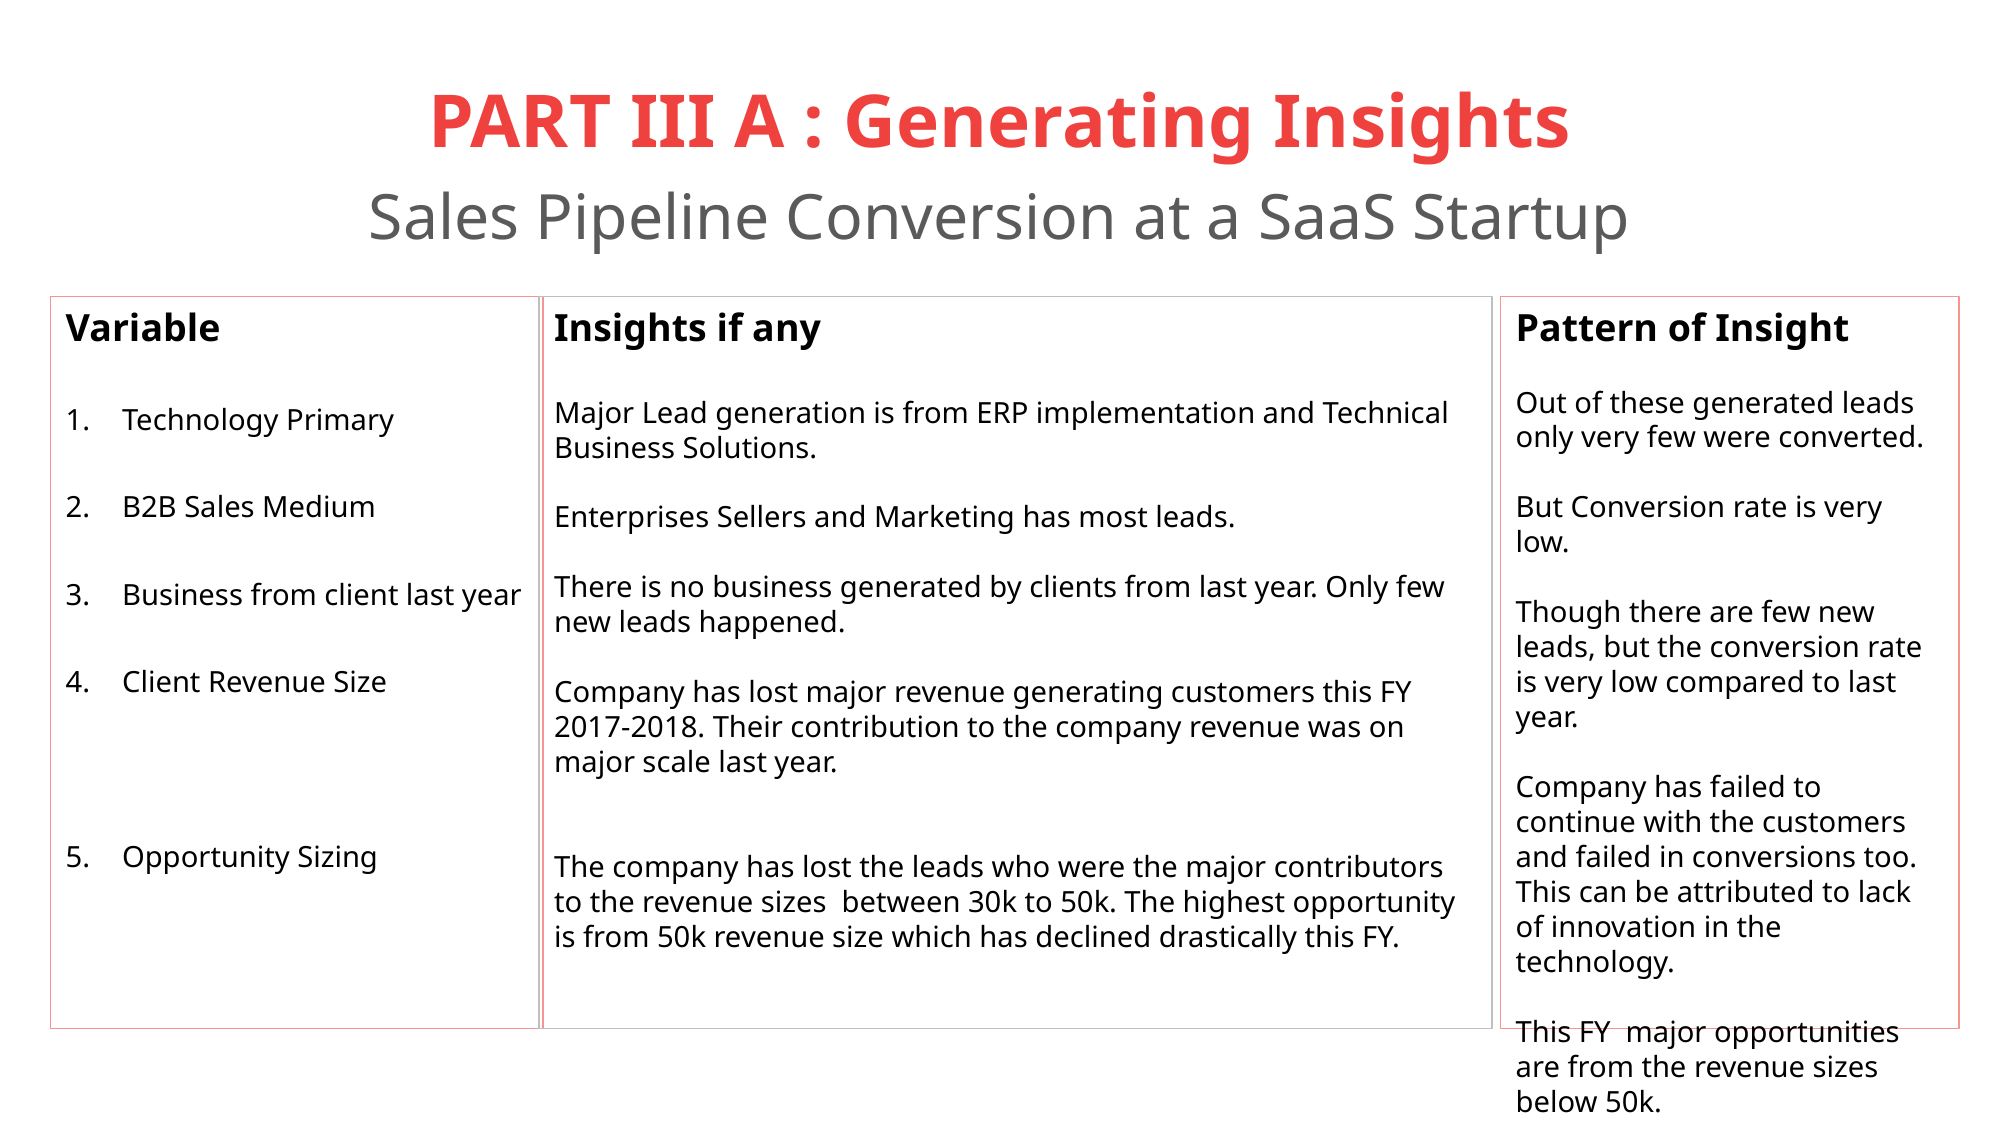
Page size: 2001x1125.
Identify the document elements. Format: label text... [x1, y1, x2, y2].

title PART III A : Generating Insights Sales Pipeline Conversion at a SaaS Startup [137, 59, 1863, 278]
text_box Insights if any Major Lead generation is from ERP implementation and Technical Business Solutions. Enterprises Sellers and Marketing has most leads. There is no business generated by clients from last year. Only few new leads happened. Company has lost major revenue generating customers this FY 2017-2018. Their contribution to the company revenue was on major scale last year. The company has lost the leads who were the major contributors to the revenue sizes between 30k to 50k. The highest opportunity is from 50k revenue size which has declined drastically this FY. [539, 296, 1493, 1029]
text_box Variable Technology Primary B2B Sales Medium Business from client last year Client Revenue Size Opportunity Sizing [50, 296, 539, 1029]
text_box Pattern of Insight Out of these generated leads only very few were converted. But Conversion rate is very low. Though there are few new leads, but the conversion rate is very low compared to last year. Company has failed to continue with the customers and failed in conversions too. This can be attributed to lack of innovation in the technology. This FY major opportunities are from the revenue sizes below 50k. [1500, 296, 1959, 1029]
